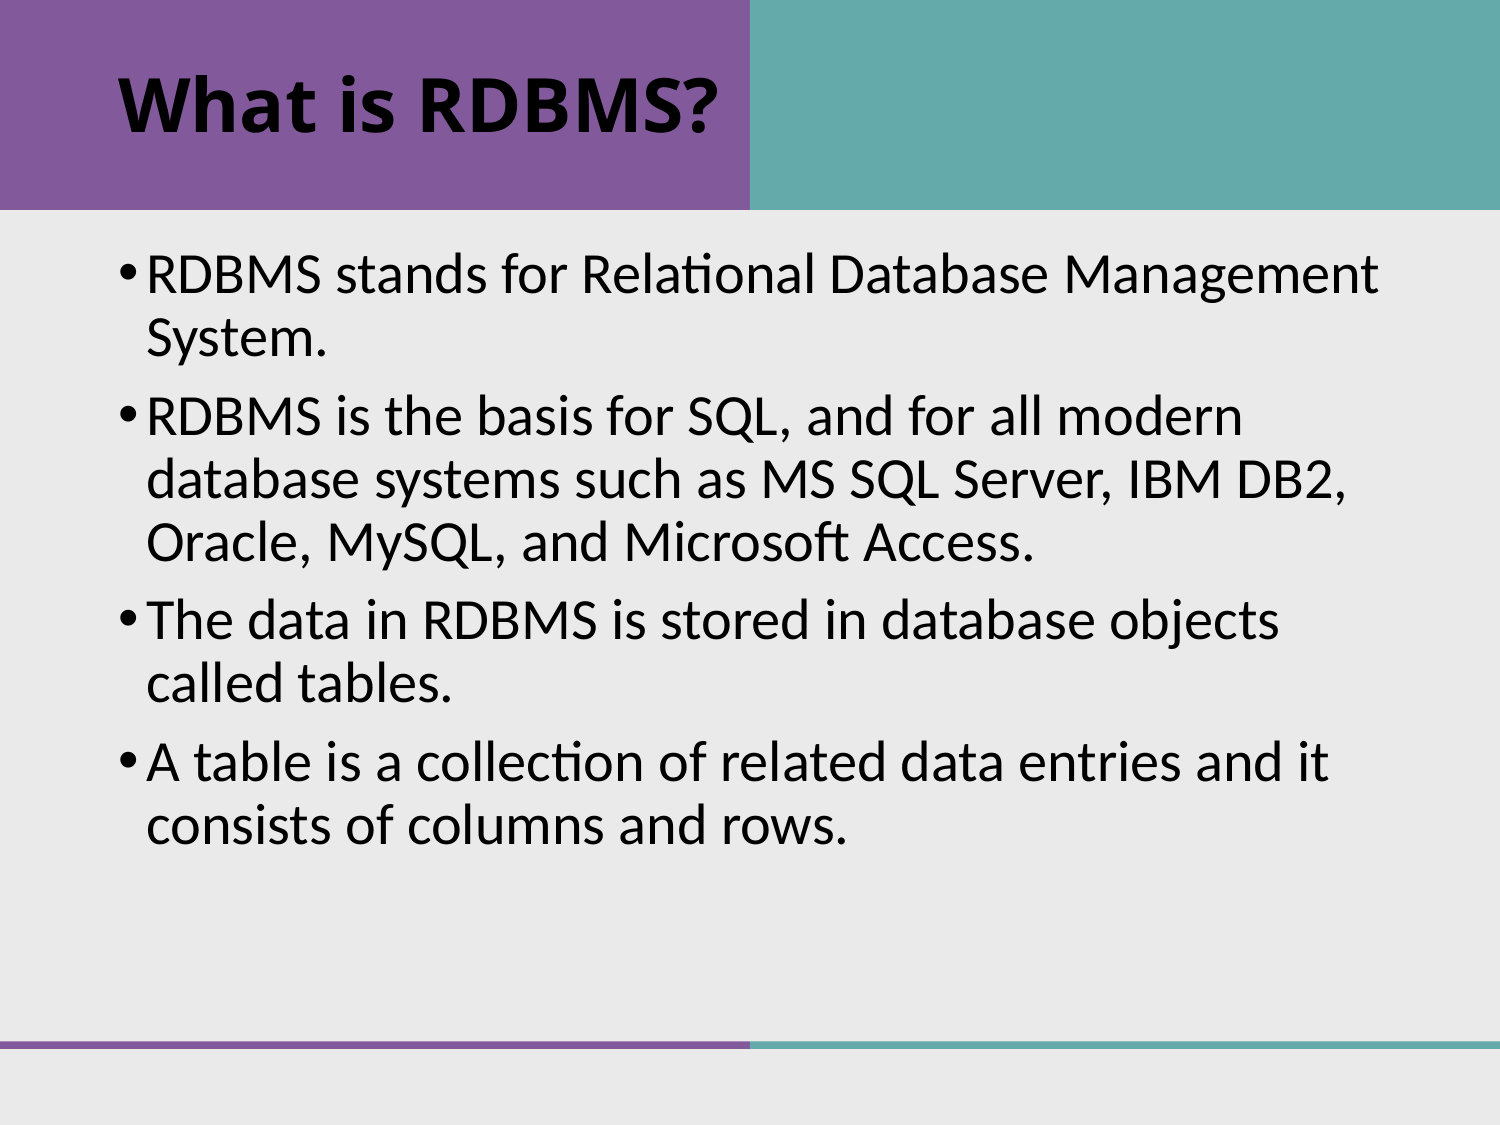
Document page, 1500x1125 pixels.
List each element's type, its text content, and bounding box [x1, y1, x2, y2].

list RDBMS stands for Relational Database Management System. RDBMS is the basis for SQL, and for all modern database systems such as MS SQL Server, IBM DB2, Oracle, MySQL, and Microsoft Access. The data in RDBMS is stored in database objects called tables. A table is a collection of related data entries and it consists of columns and rows. [103, 236, 1397, 1014]
title What is RDBMS? [103, 33, 1397, 184]
